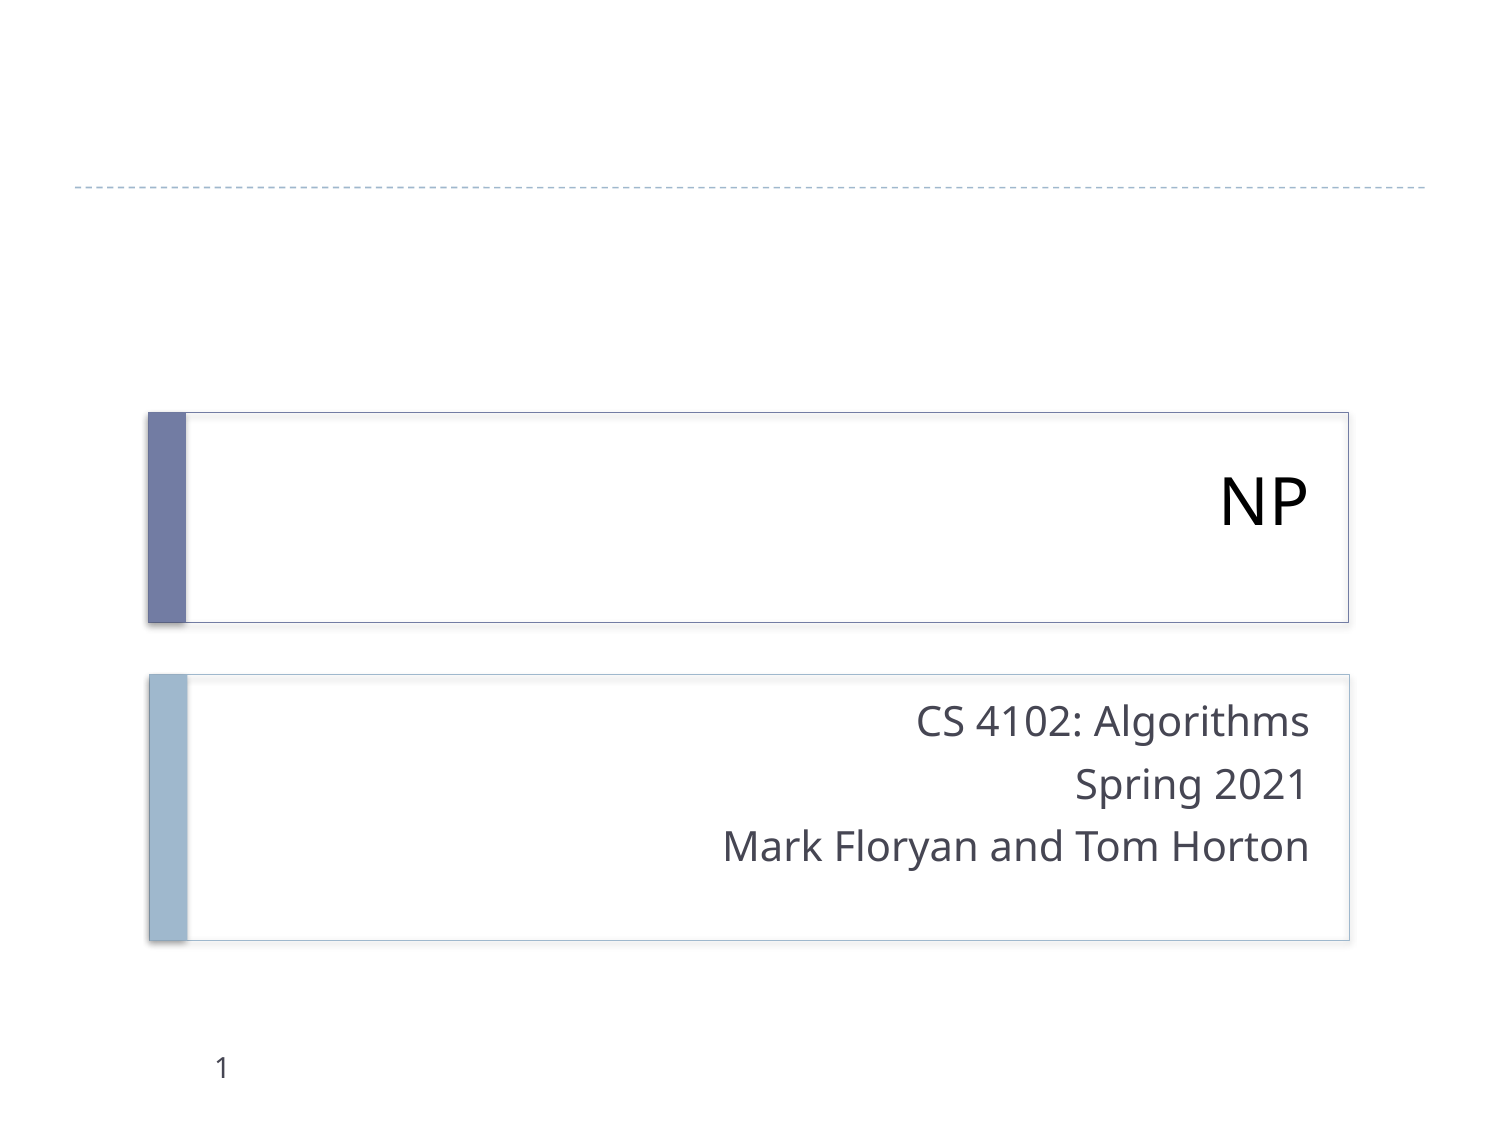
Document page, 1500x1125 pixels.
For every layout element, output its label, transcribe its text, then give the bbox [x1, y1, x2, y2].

title NP [200, 451, 1325, 614]
subtitle CS 4102: Algorithms Spring 2021 Mark Floryan and Tom Horton [200, 687, 1325, 929]
slide_number 1 [199, 1042, 400, 1103]
